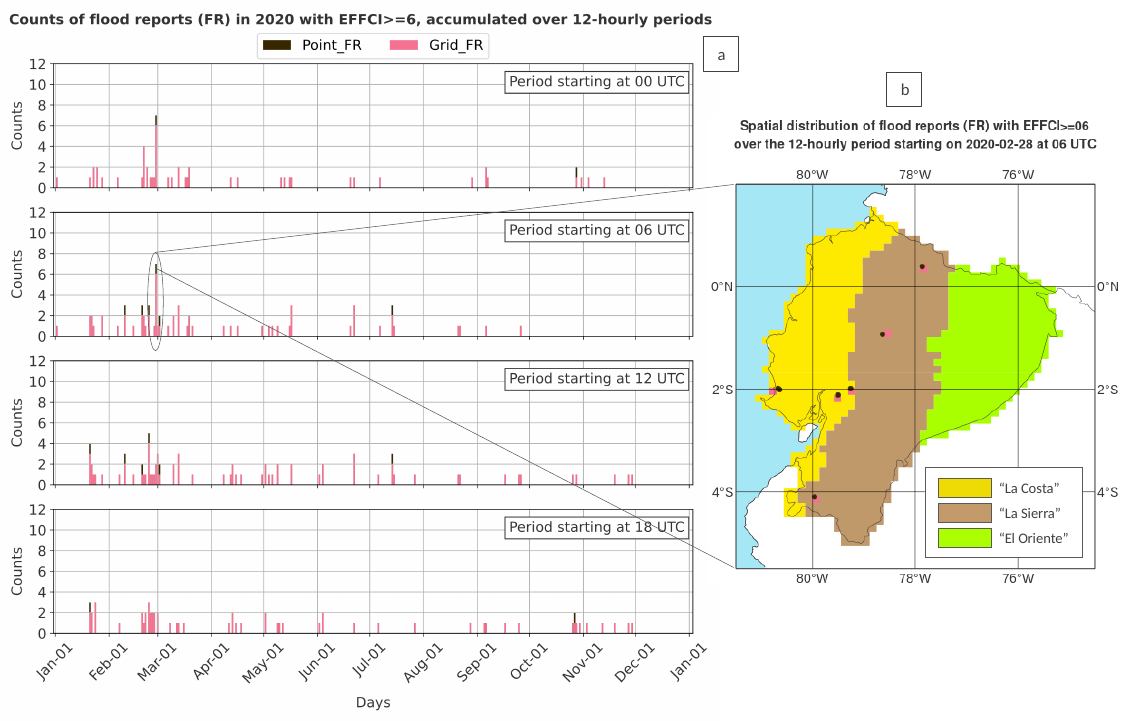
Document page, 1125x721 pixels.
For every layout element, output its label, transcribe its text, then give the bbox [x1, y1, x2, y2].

text_box b [886, 71, 922, 107]
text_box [155, 184, 734, 253]
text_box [155, 350, 734, 568]
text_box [924, 467, 1122, 557]
text_box a [721, 36, 739, 72]
picture [0, 0, 1123, 721]
